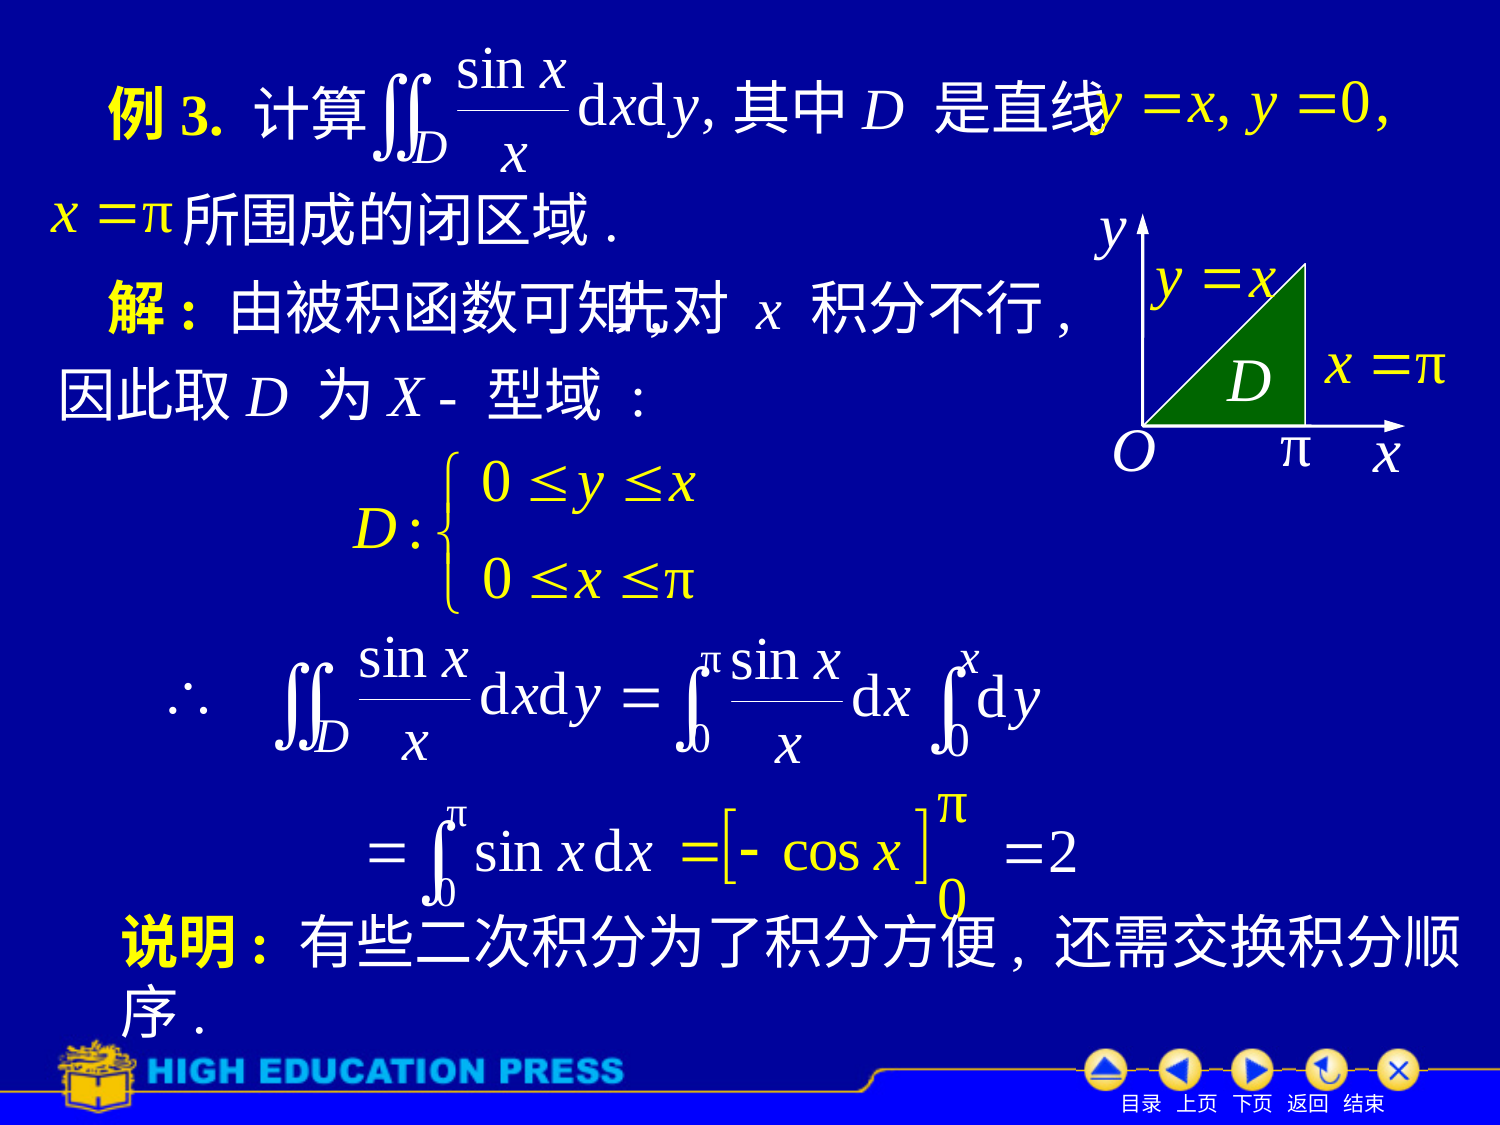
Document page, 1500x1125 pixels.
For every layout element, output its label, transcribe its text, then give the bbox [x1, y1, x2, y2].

picture [0, 0, 1500, 1125]
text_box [919, 631, 1043, 772]
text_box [1086, 75, 1393, 141]
text_box 所围成的闭区域. [167, 176, 631, 261]
text_box 其中D 是直线 [722, 64, 1181, 149]
text_box 先对 x 积分不行, [598, 263, 1085, 349]
text_box 说明: 有些二次积分为了积分方便, 还需交换积分顺序. [105, 924, 1493, 1025]
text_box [996, 825, 1081, 876]
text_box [27, 197, 177, 251]
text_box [614, 628, 915, 769]
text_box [168, 625, 605, 768]
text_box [359, 37, 718, 180]
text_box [1090, 213, 1451, 479]
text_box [360, 788, 657, 921]
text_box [672, 771, 972, 939]
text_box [347, 447, 701, 619]
text_box 因此取D 为X - 型域 : [42, 351, 681, 436]
title 例3. 计算 [92, 62, 353, 163]
text_box 解: 由被积函数可知, [92, 263, 598, 349]
